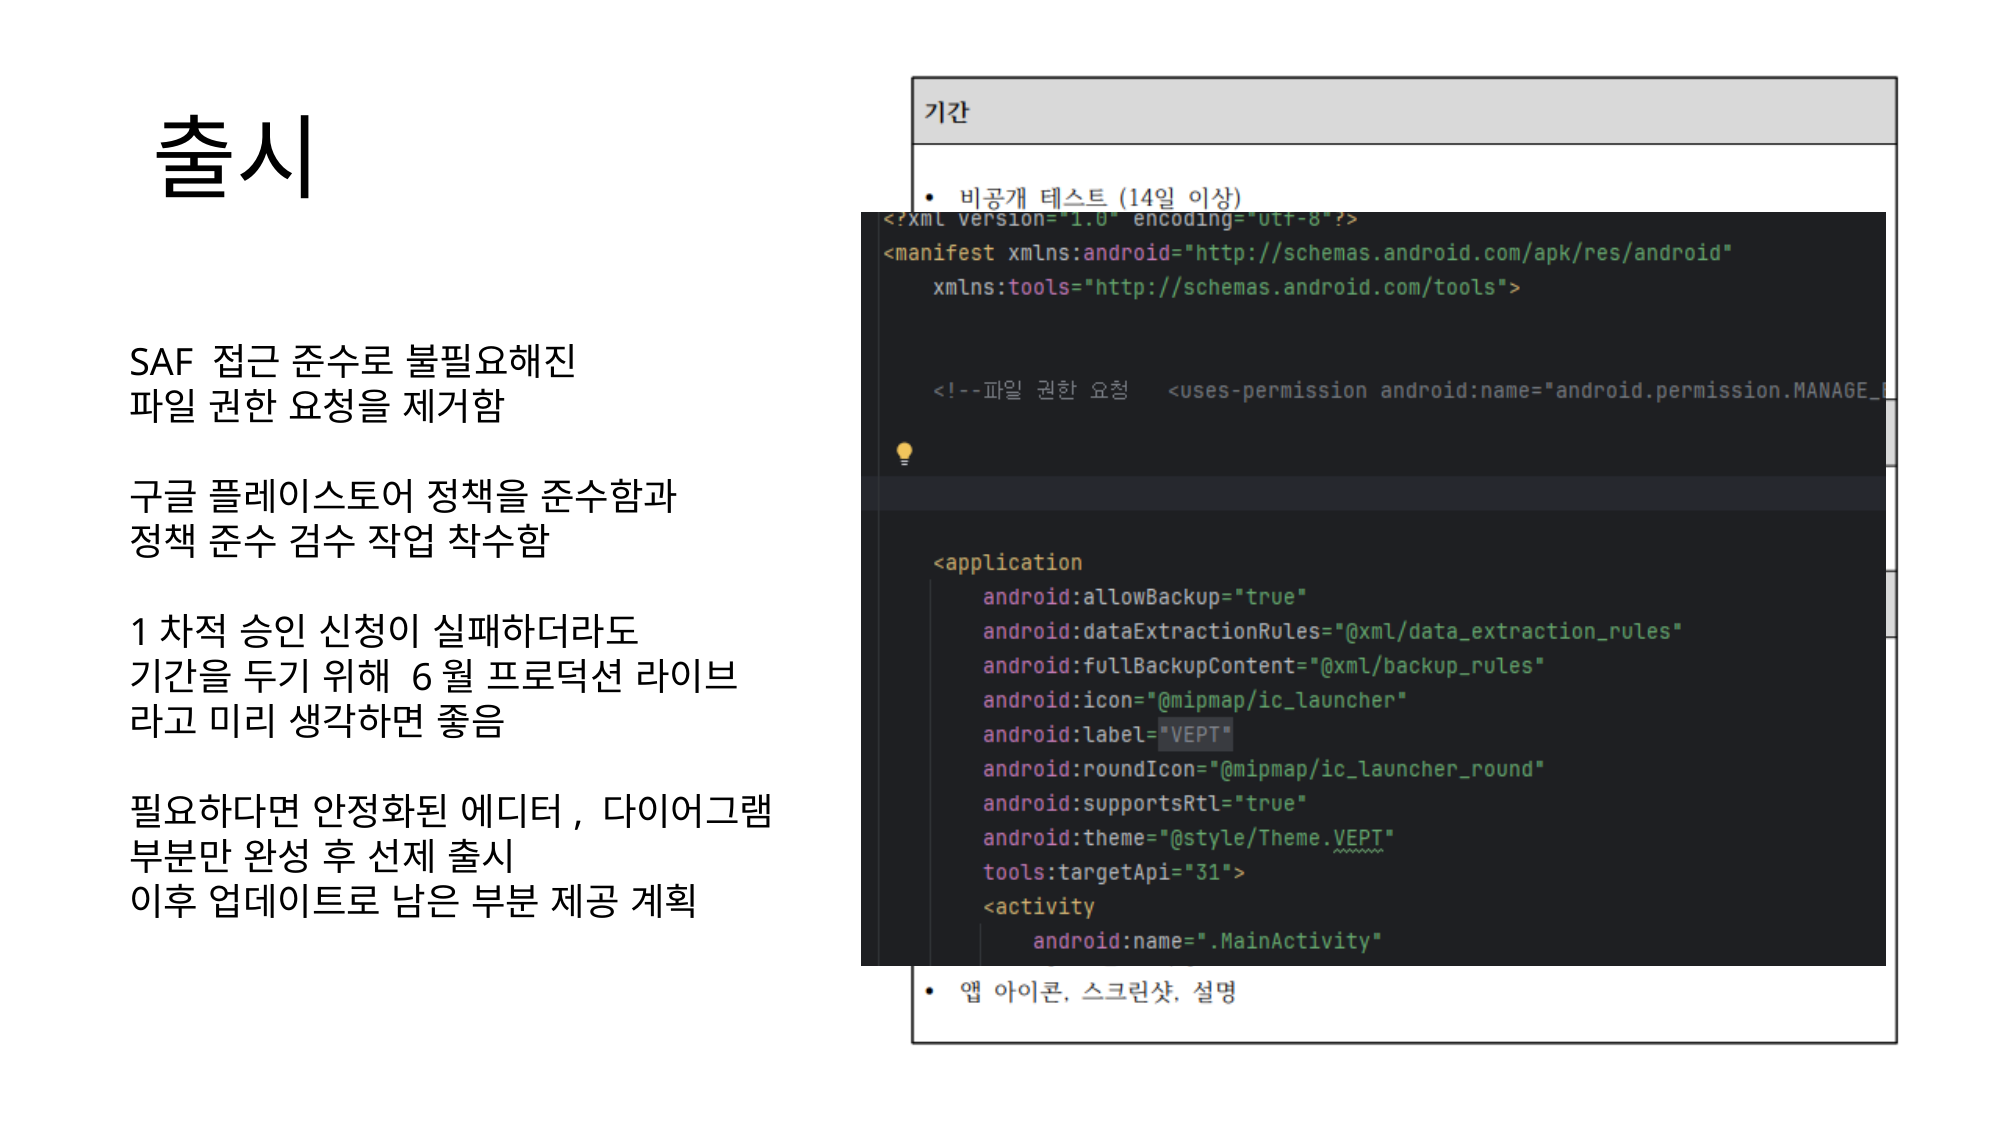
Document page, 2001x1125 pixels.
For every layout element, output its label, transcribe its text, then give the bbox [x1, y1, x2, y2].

title 출시 [137, 59, 717, 265]
text_box SAF 접근 준수로 불필요해진 파일 권한 요청을 제거함 구글 플레이스토어 정책을 준수함과 정책 준수 검수 작업 착수함 1차적 승인 신청이 실패하더라도 기간을 두기 위해 6월 프로덕션 라이브 라고 미리 생각하면 좋음 필요하다면 안정화된 에디터, 다이어그램 부분만 완성 후 선제 출시 이후 업데이트로 남은 부분 제공 계획 [114, 330, 808, 976]
picture [861, 59, 1917, 1053]
